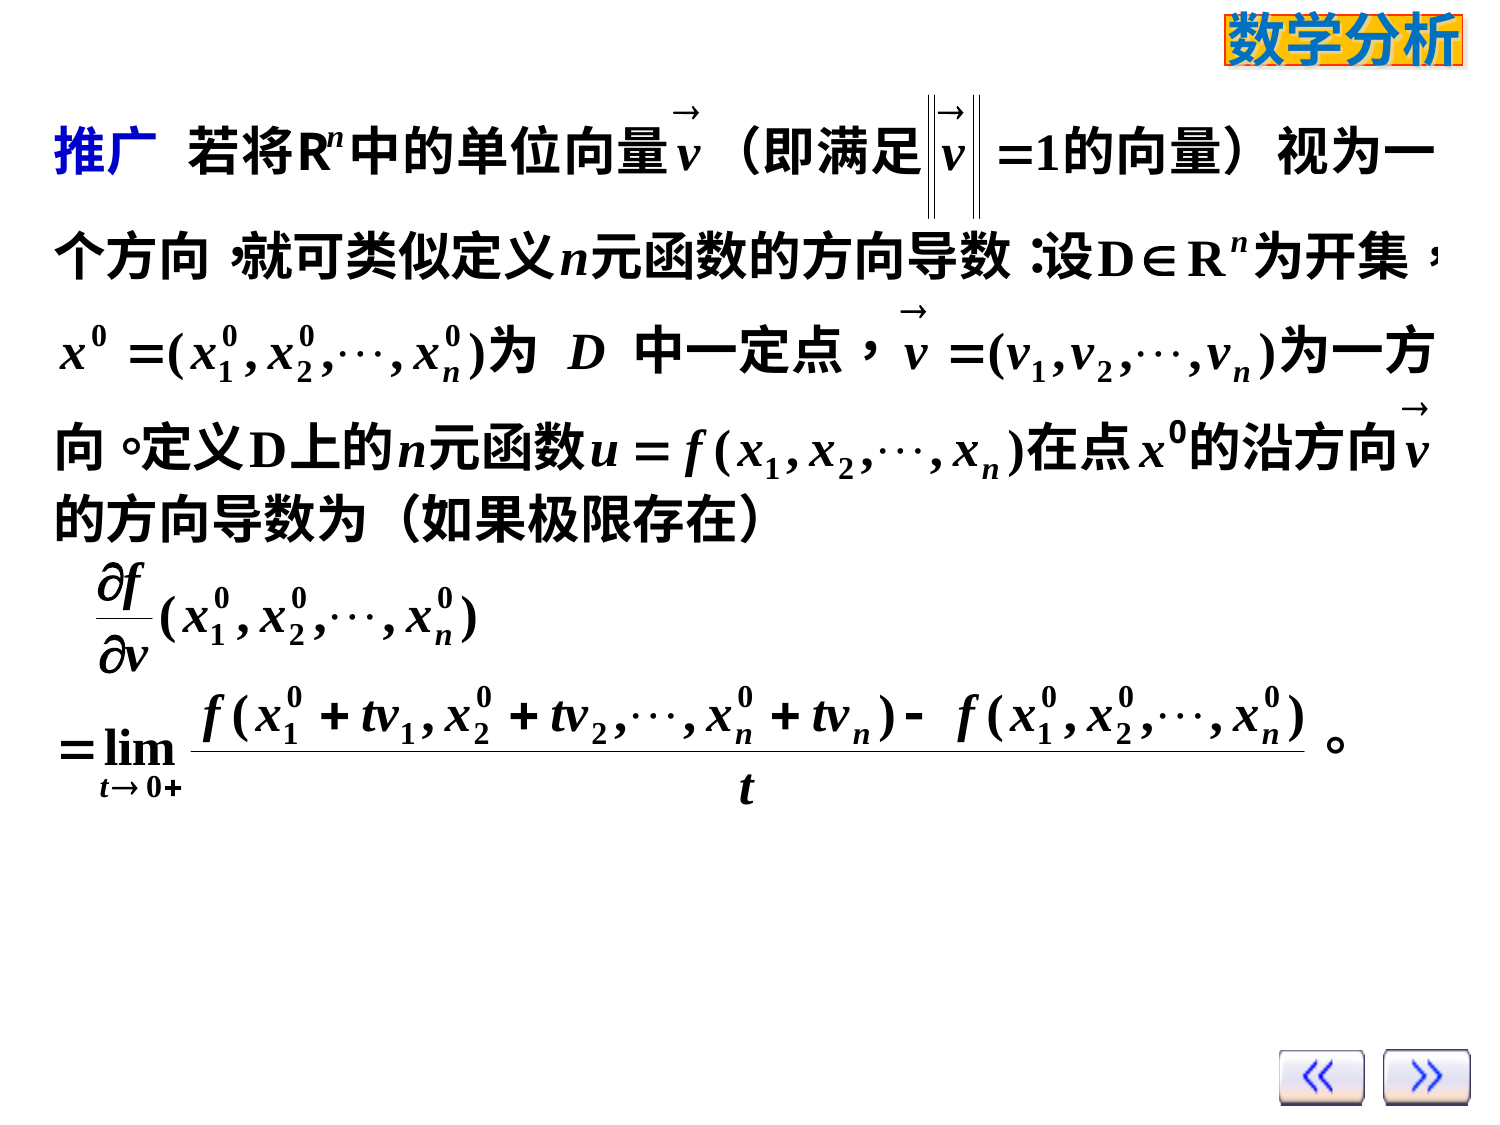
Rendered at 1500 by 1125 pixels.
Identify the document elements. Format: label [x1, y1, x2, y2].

picture [1279, 1050, 1365, 1106]
picture [1383, 1049, 1471, 1106]
text_box [52, 89, 1438, 843]
